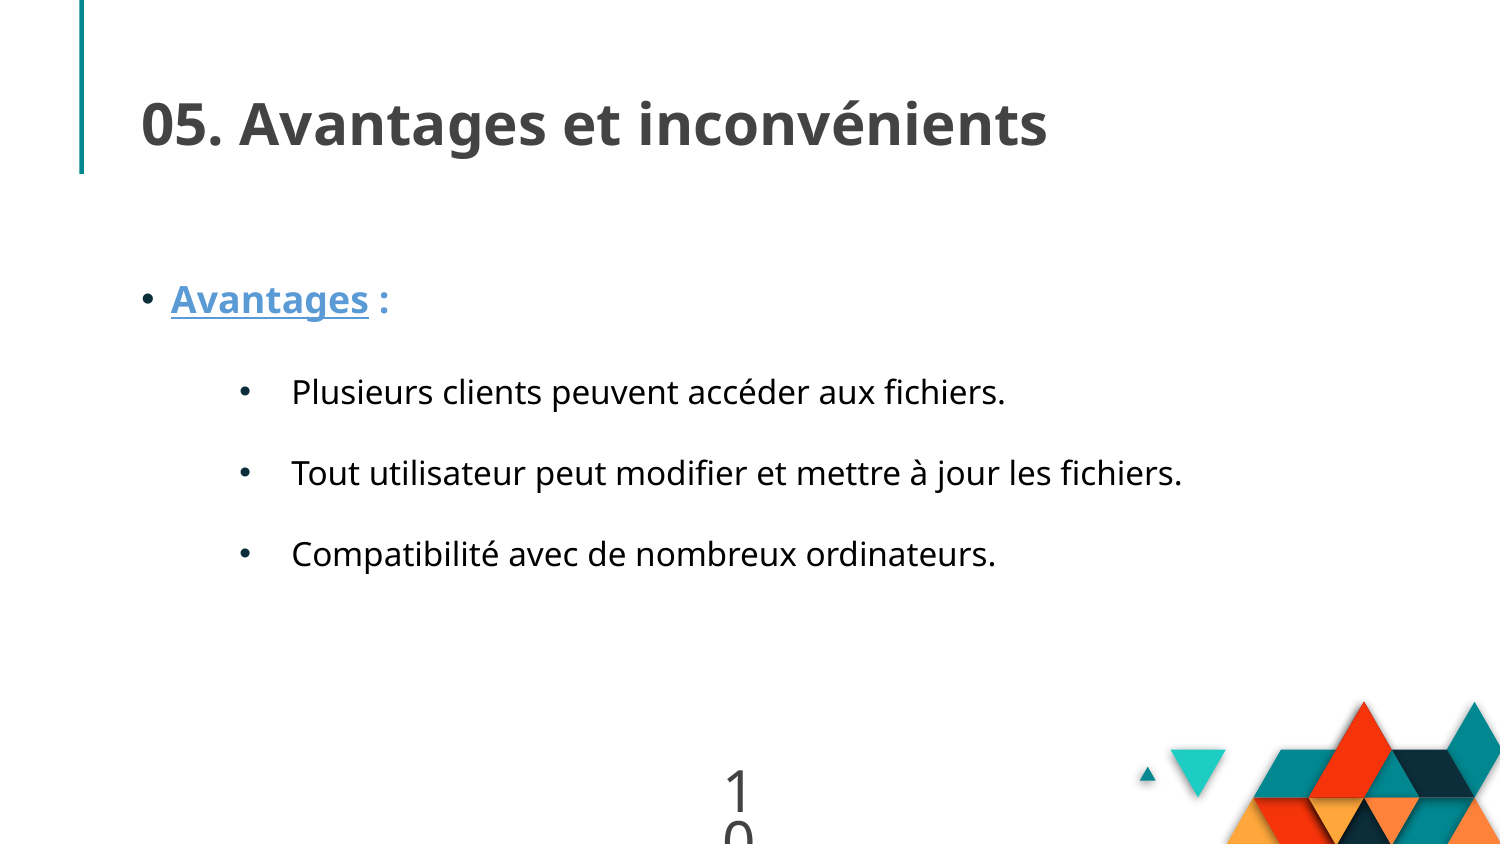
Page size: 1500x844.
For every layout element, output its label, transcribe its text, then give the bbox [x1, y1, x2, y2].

text_box 10 [707, 766, 803, 822]
title 05. Avantages et inconvénients [126, 76, 1152, 172]
subtitle Avantages : Plusieurs clients peuvent accéder aux fichiers. Tout utilisateur peut modifier et mettre à jour les fichiers. Compatibilité avec de nombreux ordinateurs. [126, 199, 1384, 709]
